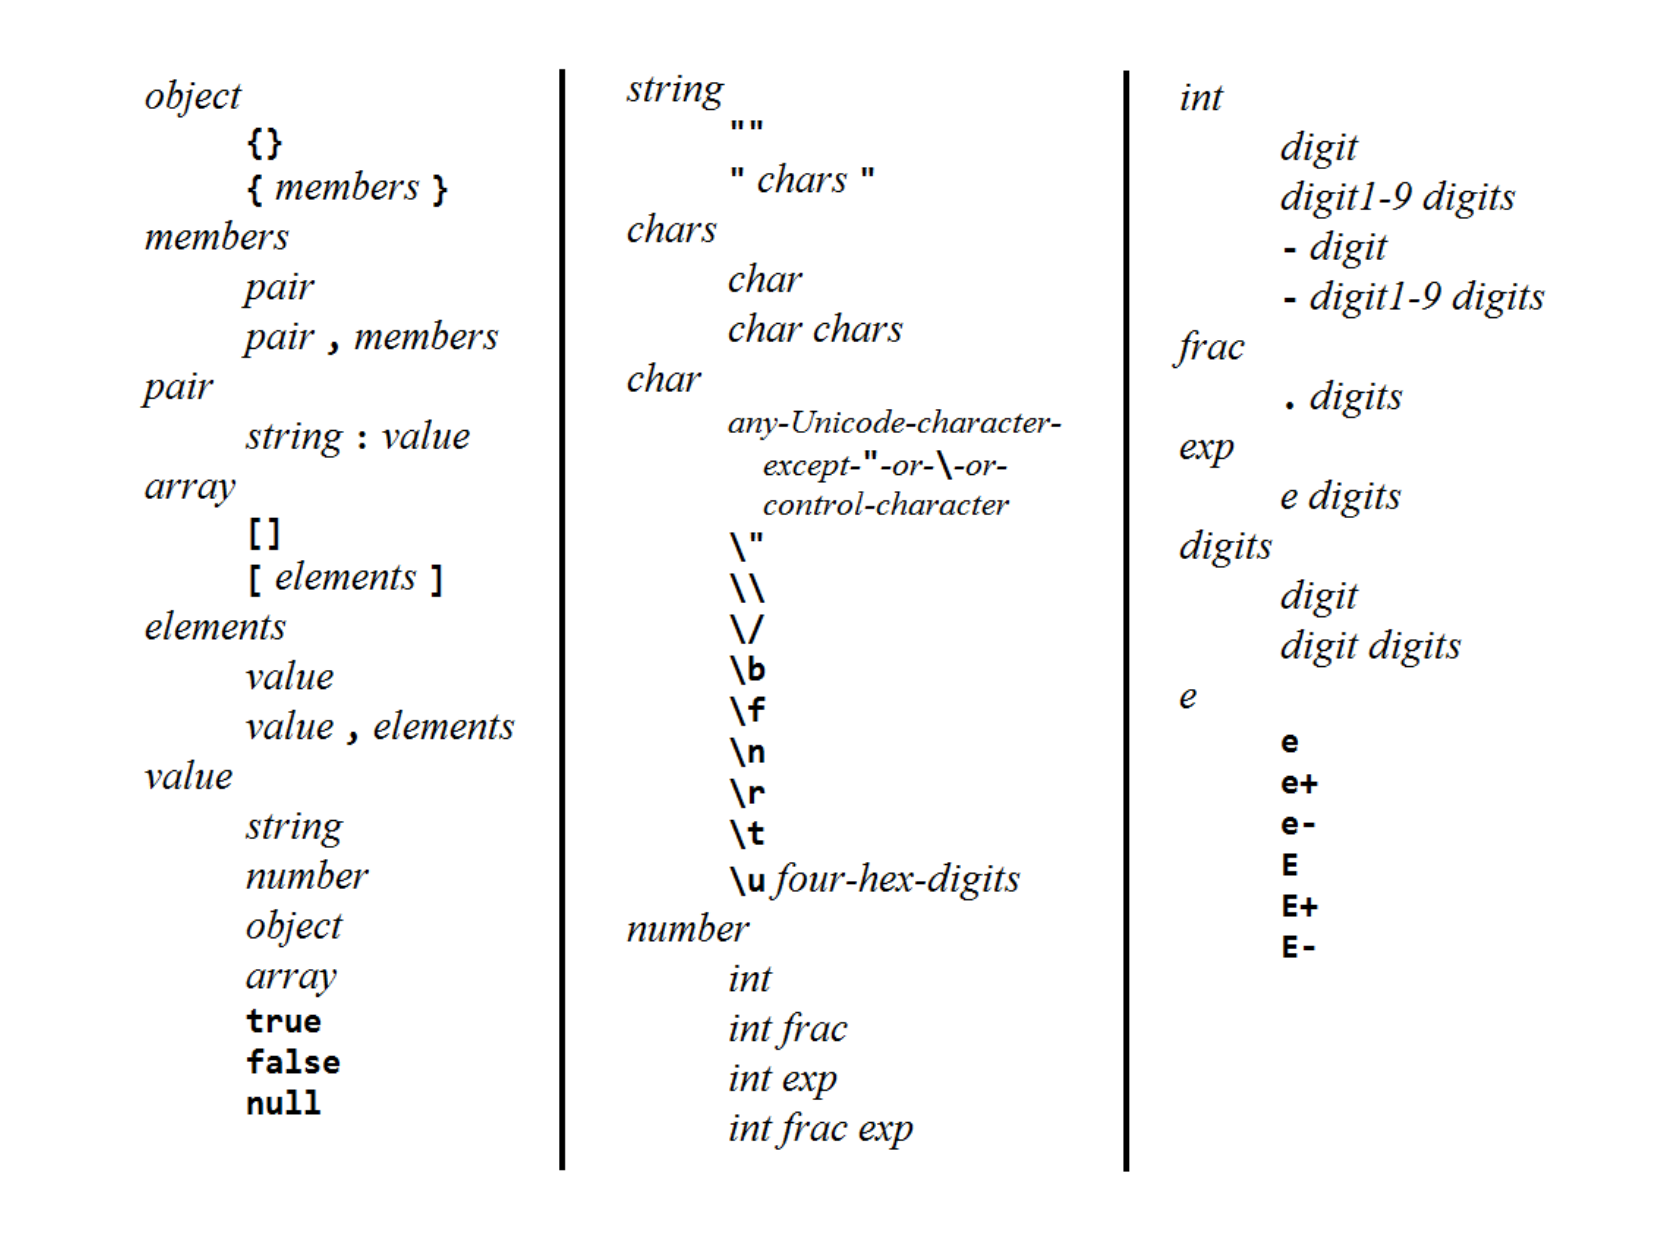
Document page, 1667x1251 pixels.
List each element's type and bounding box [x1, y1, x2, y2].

picture [113, 62, 1553, 1188]
